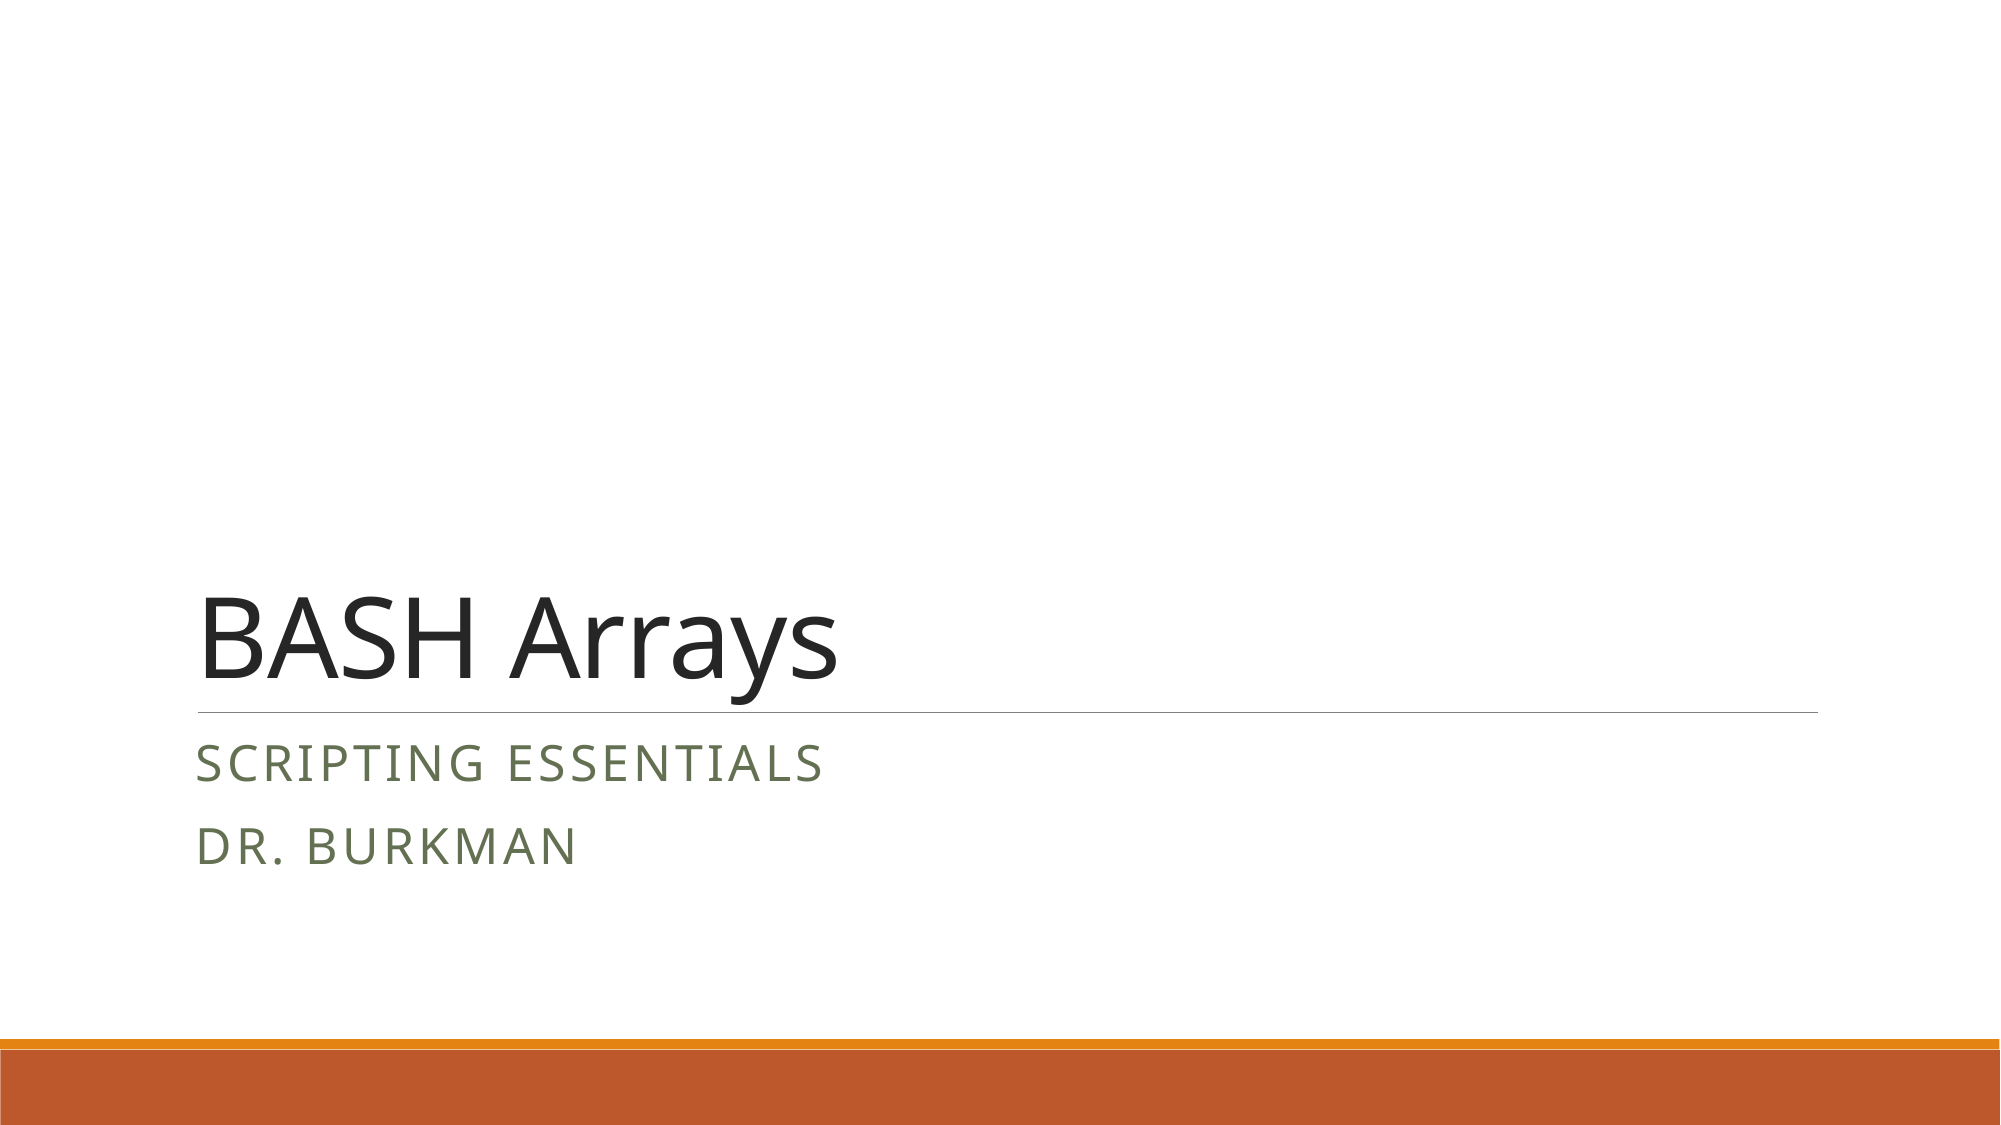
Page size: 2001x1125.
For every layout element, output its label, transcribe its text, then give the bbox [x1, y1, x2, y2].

subtitle Scripting Essentials Dr. Burkman [180, 730, 1831, 919]
title BASH Arrays [180, 124, 1830, 710]
